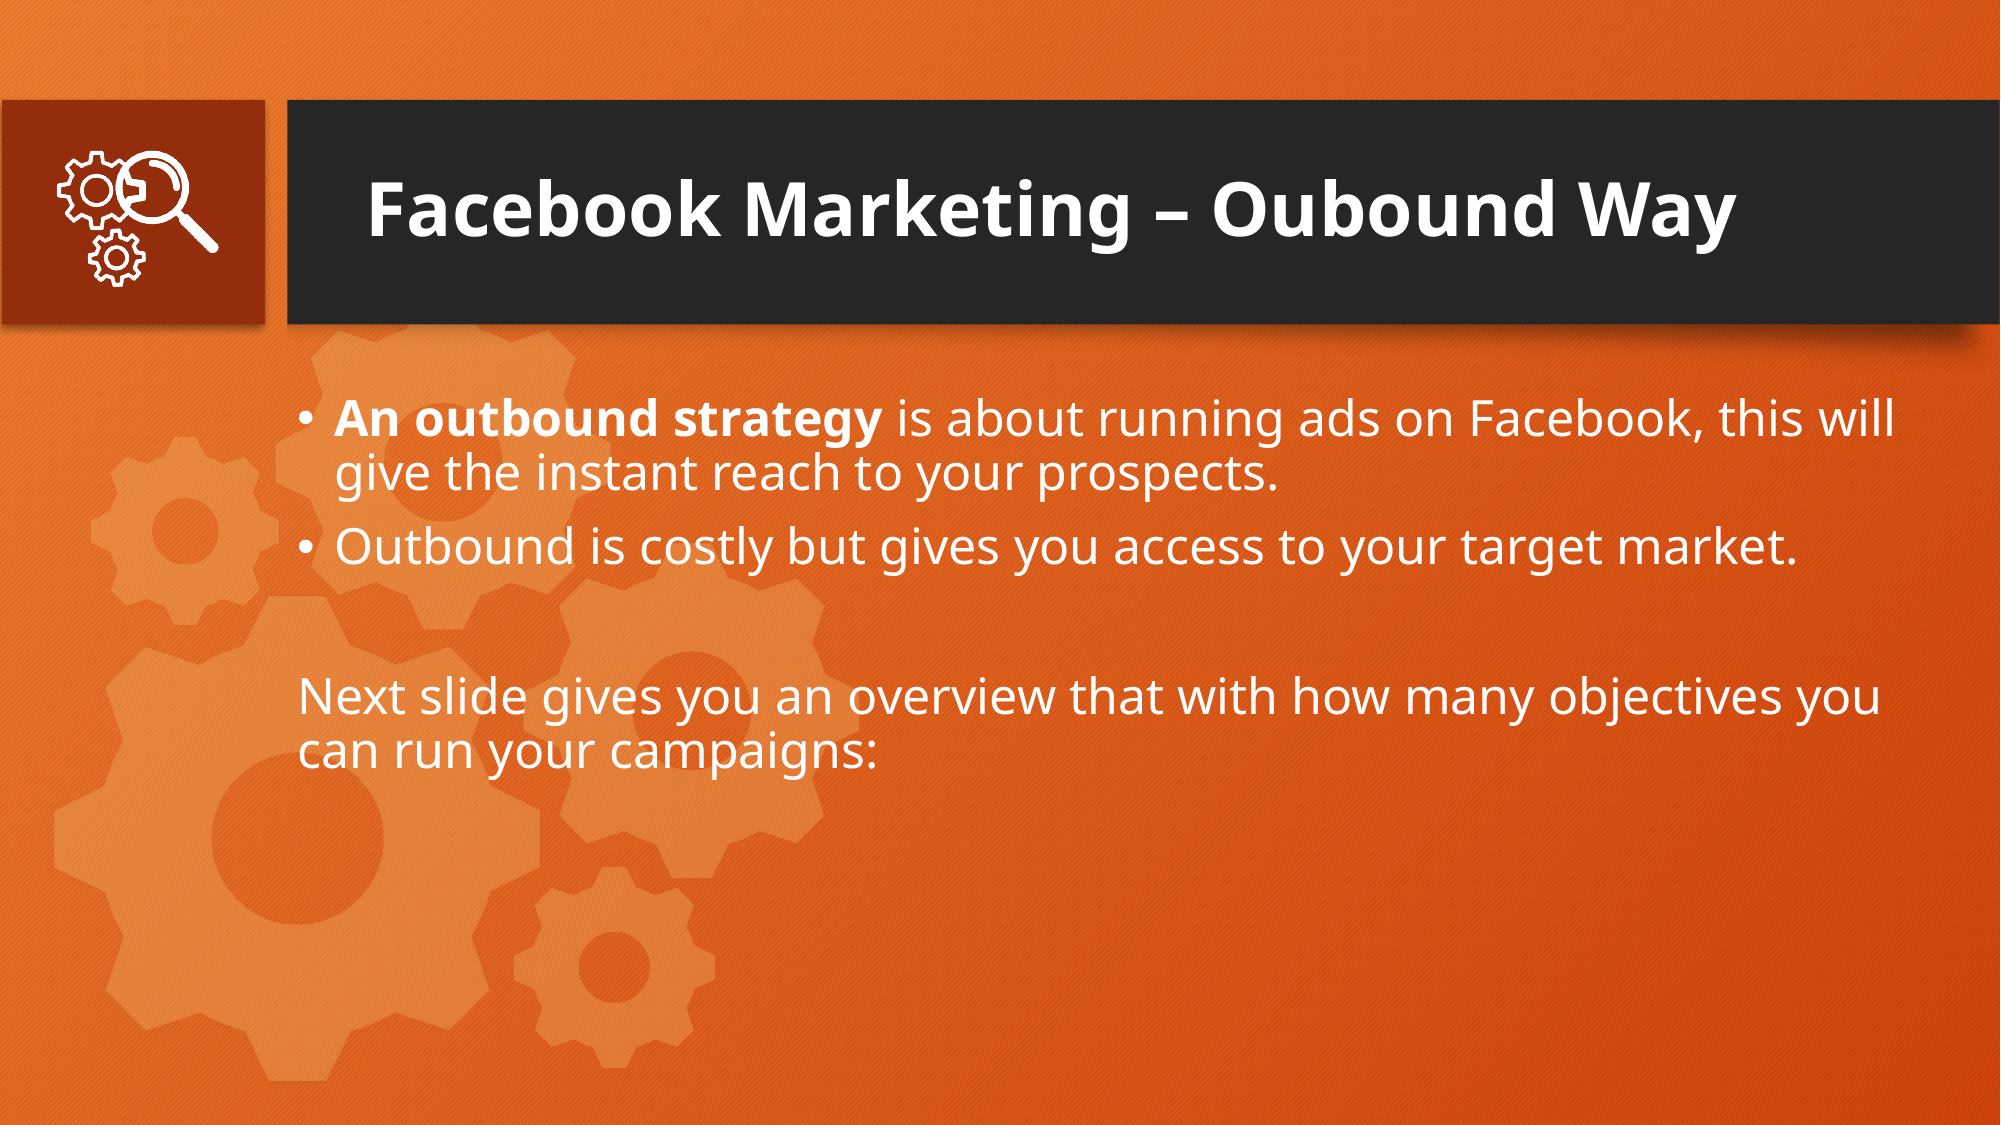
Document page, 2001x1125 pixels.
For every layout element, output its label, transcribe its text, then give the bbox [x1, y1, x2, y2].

picture [11, 100, 2000, 1109]
title Facebook Marketing – Oubound Way [350, 123, 1928, 301]
list An outbound strategy is about running ads on Facebook, this will give the instant reach to your prospects. Outbound is costly but gives you access to your target market. Next slide gives you an overview that with how many objectives you can run your campaigns: [282, 385, 1928, 1093]
